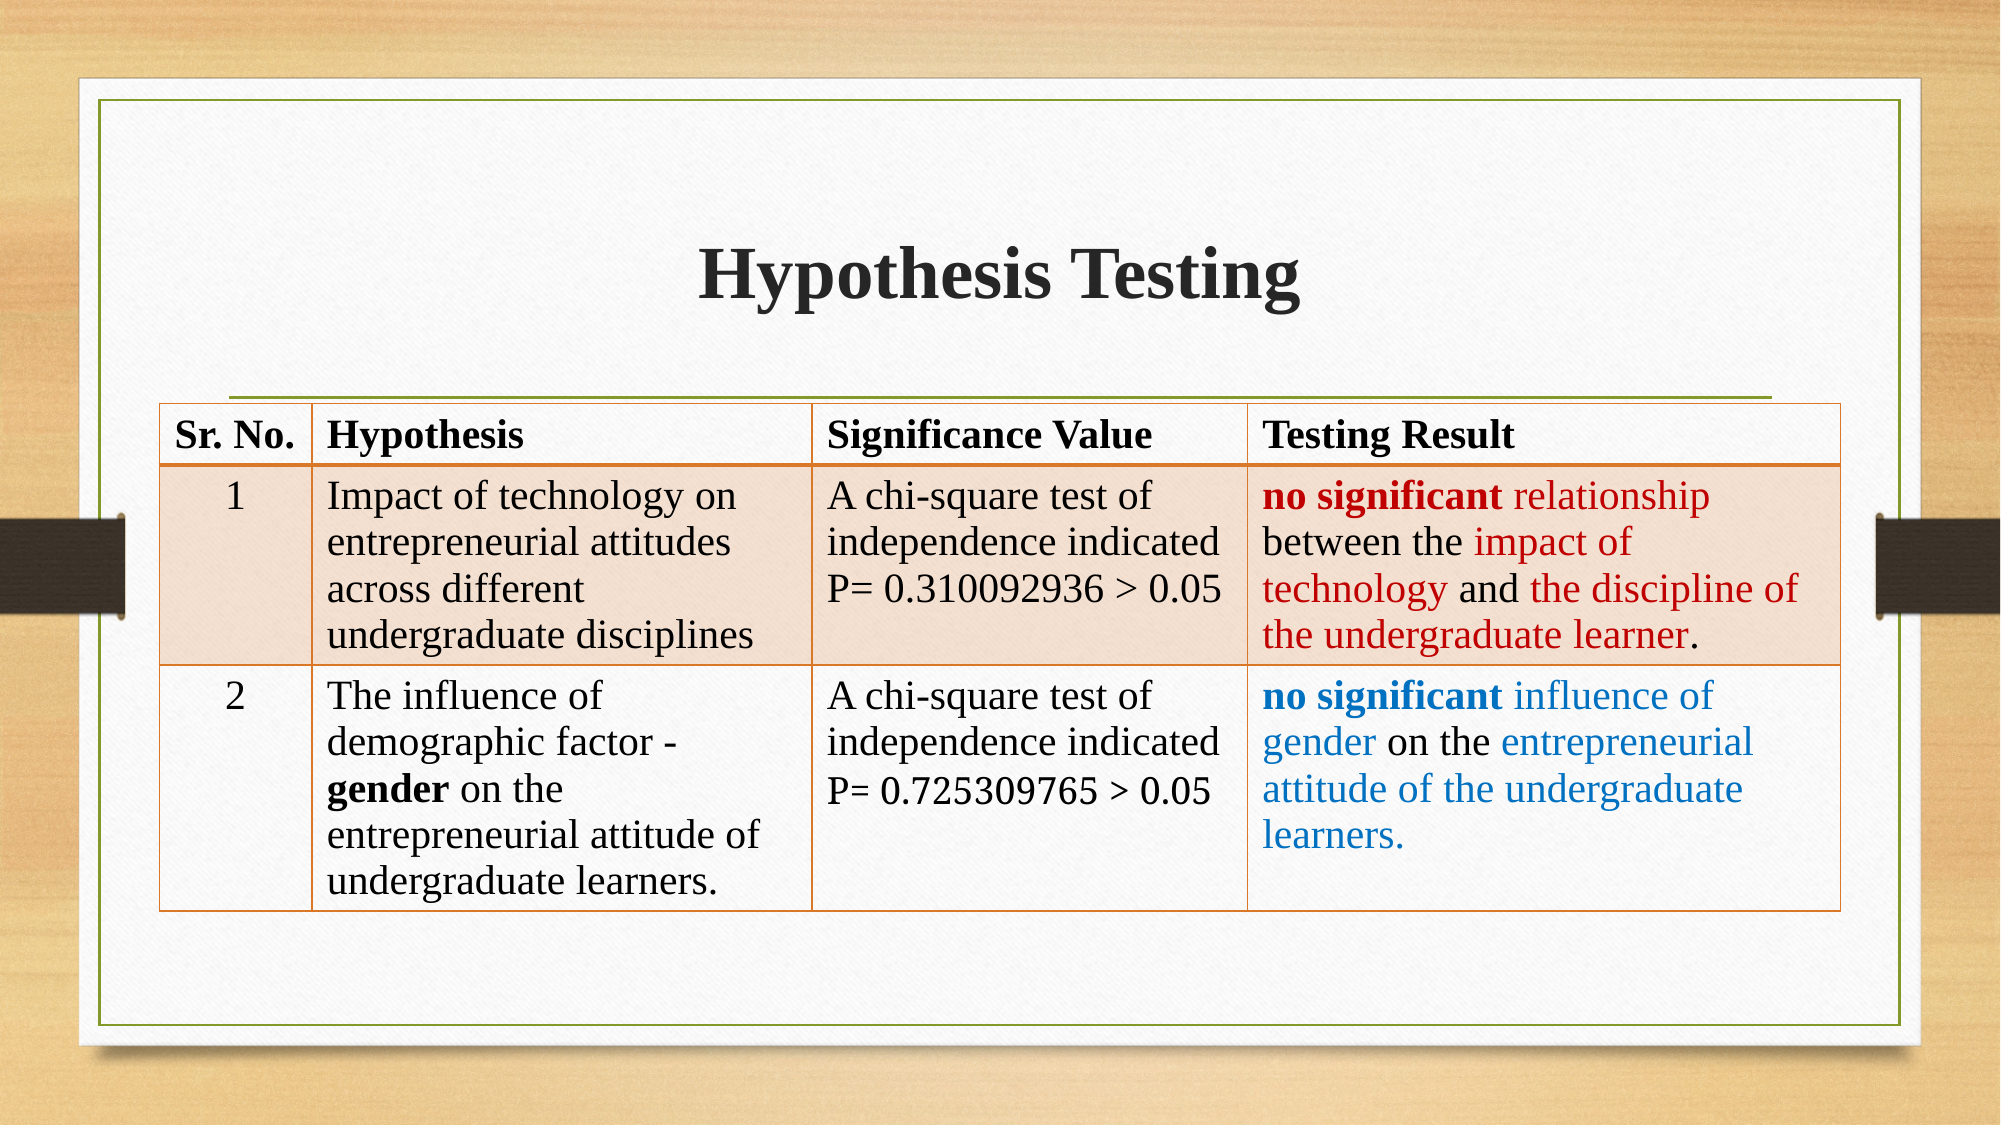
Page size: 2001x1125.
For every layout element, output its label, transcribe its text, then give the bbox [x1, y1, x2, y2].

table_cell Impact of technology on entrepreneurial attitudes across different undergraduate disciplines [313, 467, 811, 664]
picture [0, 0, 2001, 1125]
table_cell no significant influence of gender on the entrepreneurial attitude of the undergraduate learners. [1248, 666, 1840, 910]
table_cell 1 [160, 467, 311, 664]
title Hypothesis Testing [212, 161, 1788, 375]
table_cell 2 [160, 666, 311, 910]
table_header Sr. No. [160, 404, 311, 463]
table_header Significance Value [813, 404, 1247, 463]
table_cell The influence of demographic factor - gender on the entrepreneurial attitude of undergraduate learners. [313, 666, 811, 910]
table_cell A chi-square test of independence indicated P= 0.310092936 > 0.05 [813, 467, 1247, 664]
table_cell no significant relationship between the impact of technology and the discipline of the undergraduate learner. [1248, 467, 1840, 664]
table_header Hypothesis [313, 404, 811, 463]
table_cell A chi-square test of independence indicated P= 0.725309765 > 0.05 [813, 666, 1247, 910]
table_header Testing Result [1248, 404, 1840, 463]
